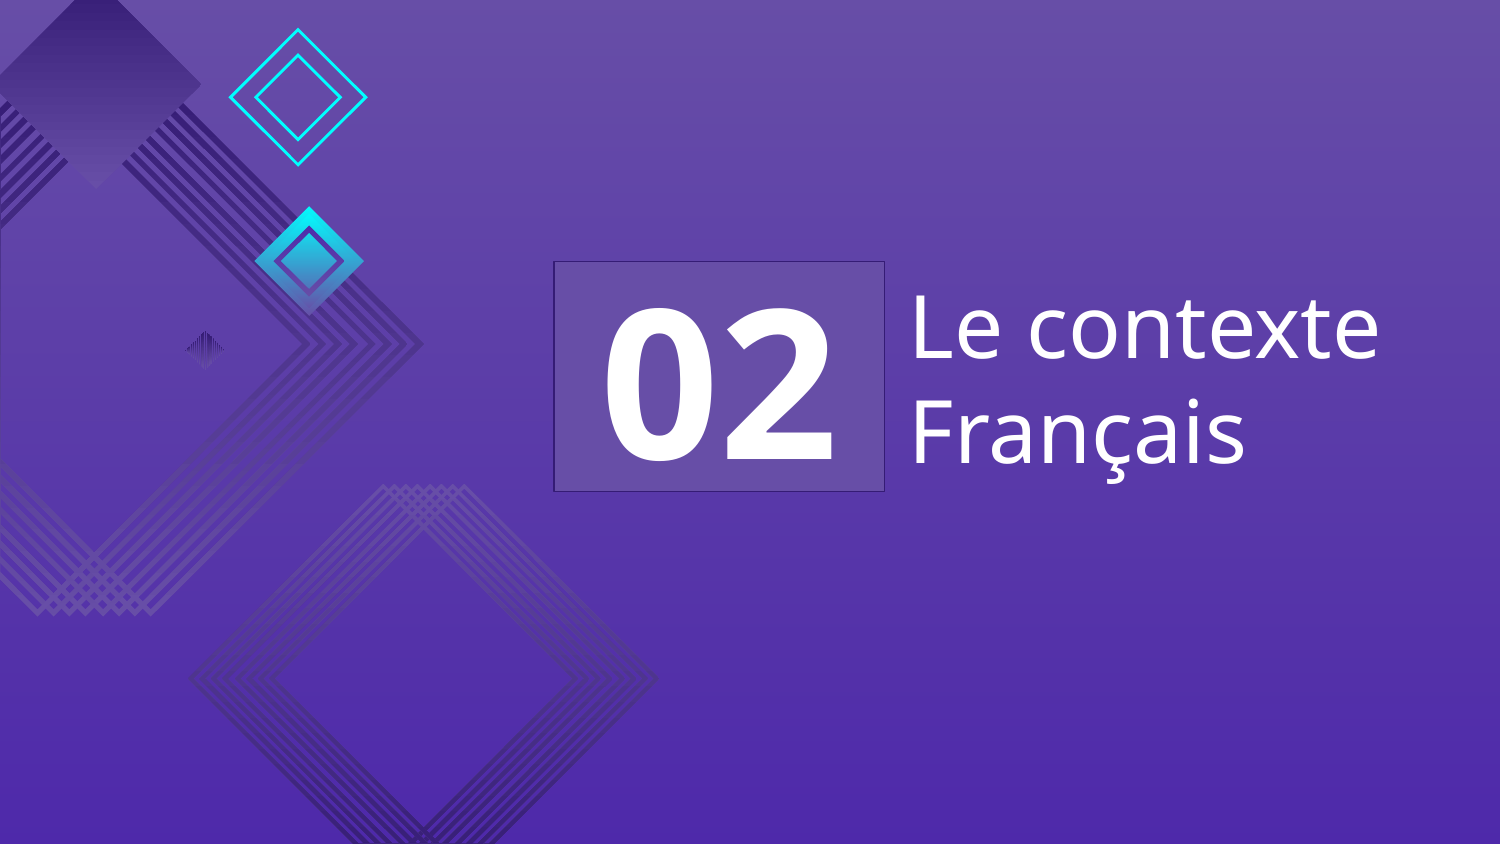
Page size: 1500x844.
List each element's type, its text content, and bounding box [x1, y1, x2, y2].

title 02 [553, 261, 885, 492]
title Le contexte Français [893, 261, 1454, 492]
